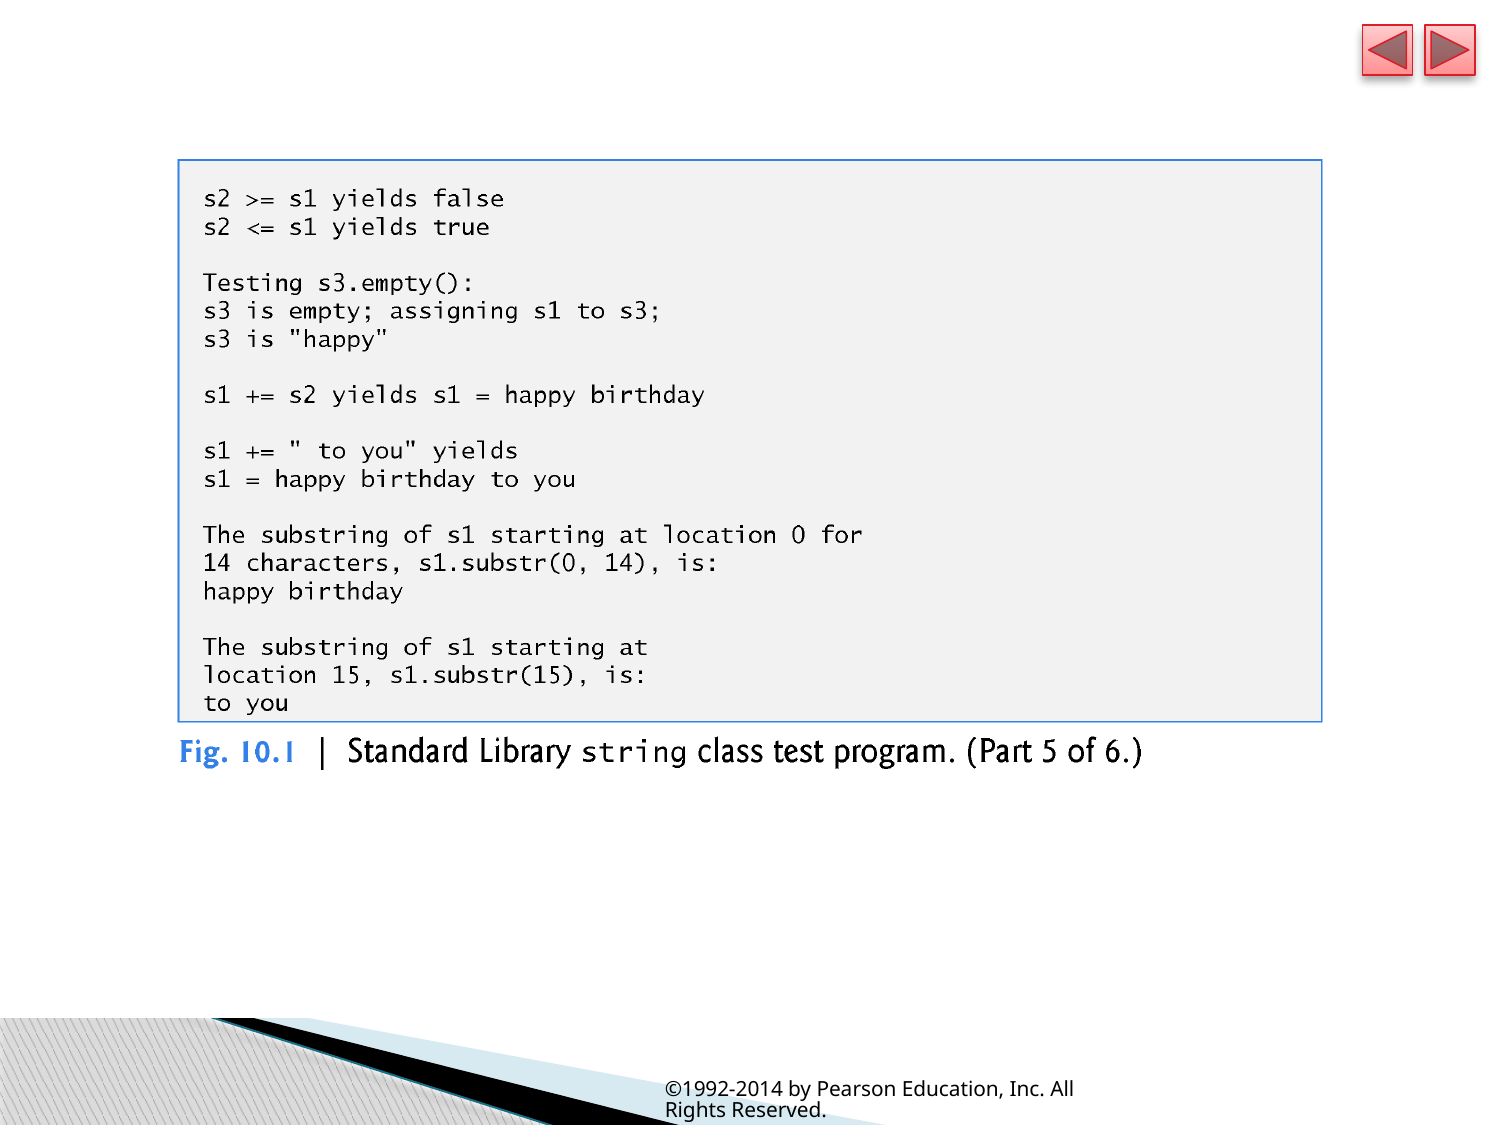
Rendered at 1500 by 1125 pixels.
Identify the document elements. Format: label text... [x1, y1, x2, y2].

footer ©1992-2014 by Pearson Education, Inc. All Rights Reserved. [650, 1051, 1105, 1112]
picture [0, 106, 1500, 1018]
